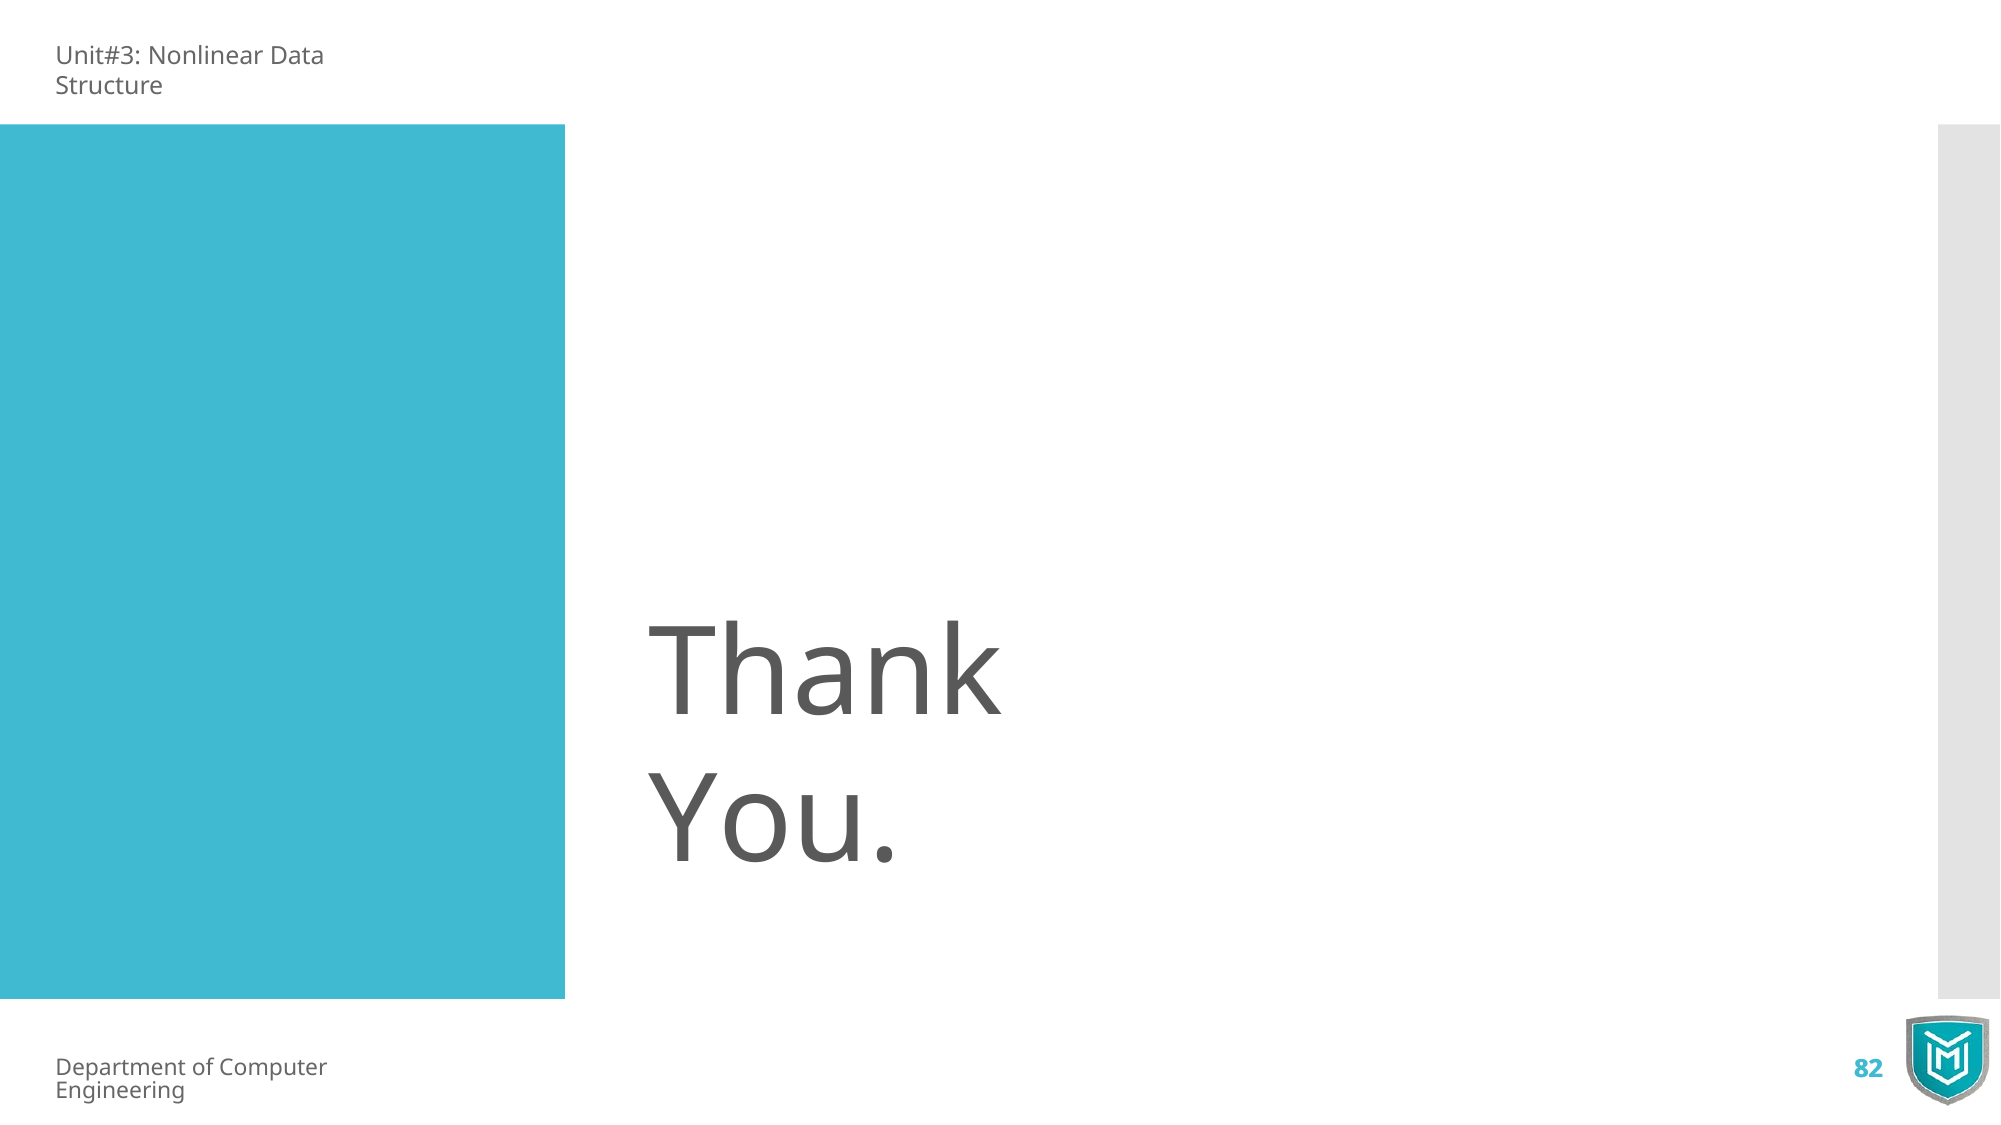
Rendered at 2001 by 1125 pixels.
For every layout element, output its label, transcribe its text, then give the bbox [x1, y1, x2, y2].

text_box Unit#3: Nonlinear Data Structure [53, 37, 399, 100]
slide_number 82 [1848, 1061, 1888, 1091]
footer Department of Computer Engineering [53, 1056, 428, 1125]
picture [1896, 995, 2000, 1125]
title Thank You. [646, 589, 1206, 887]
